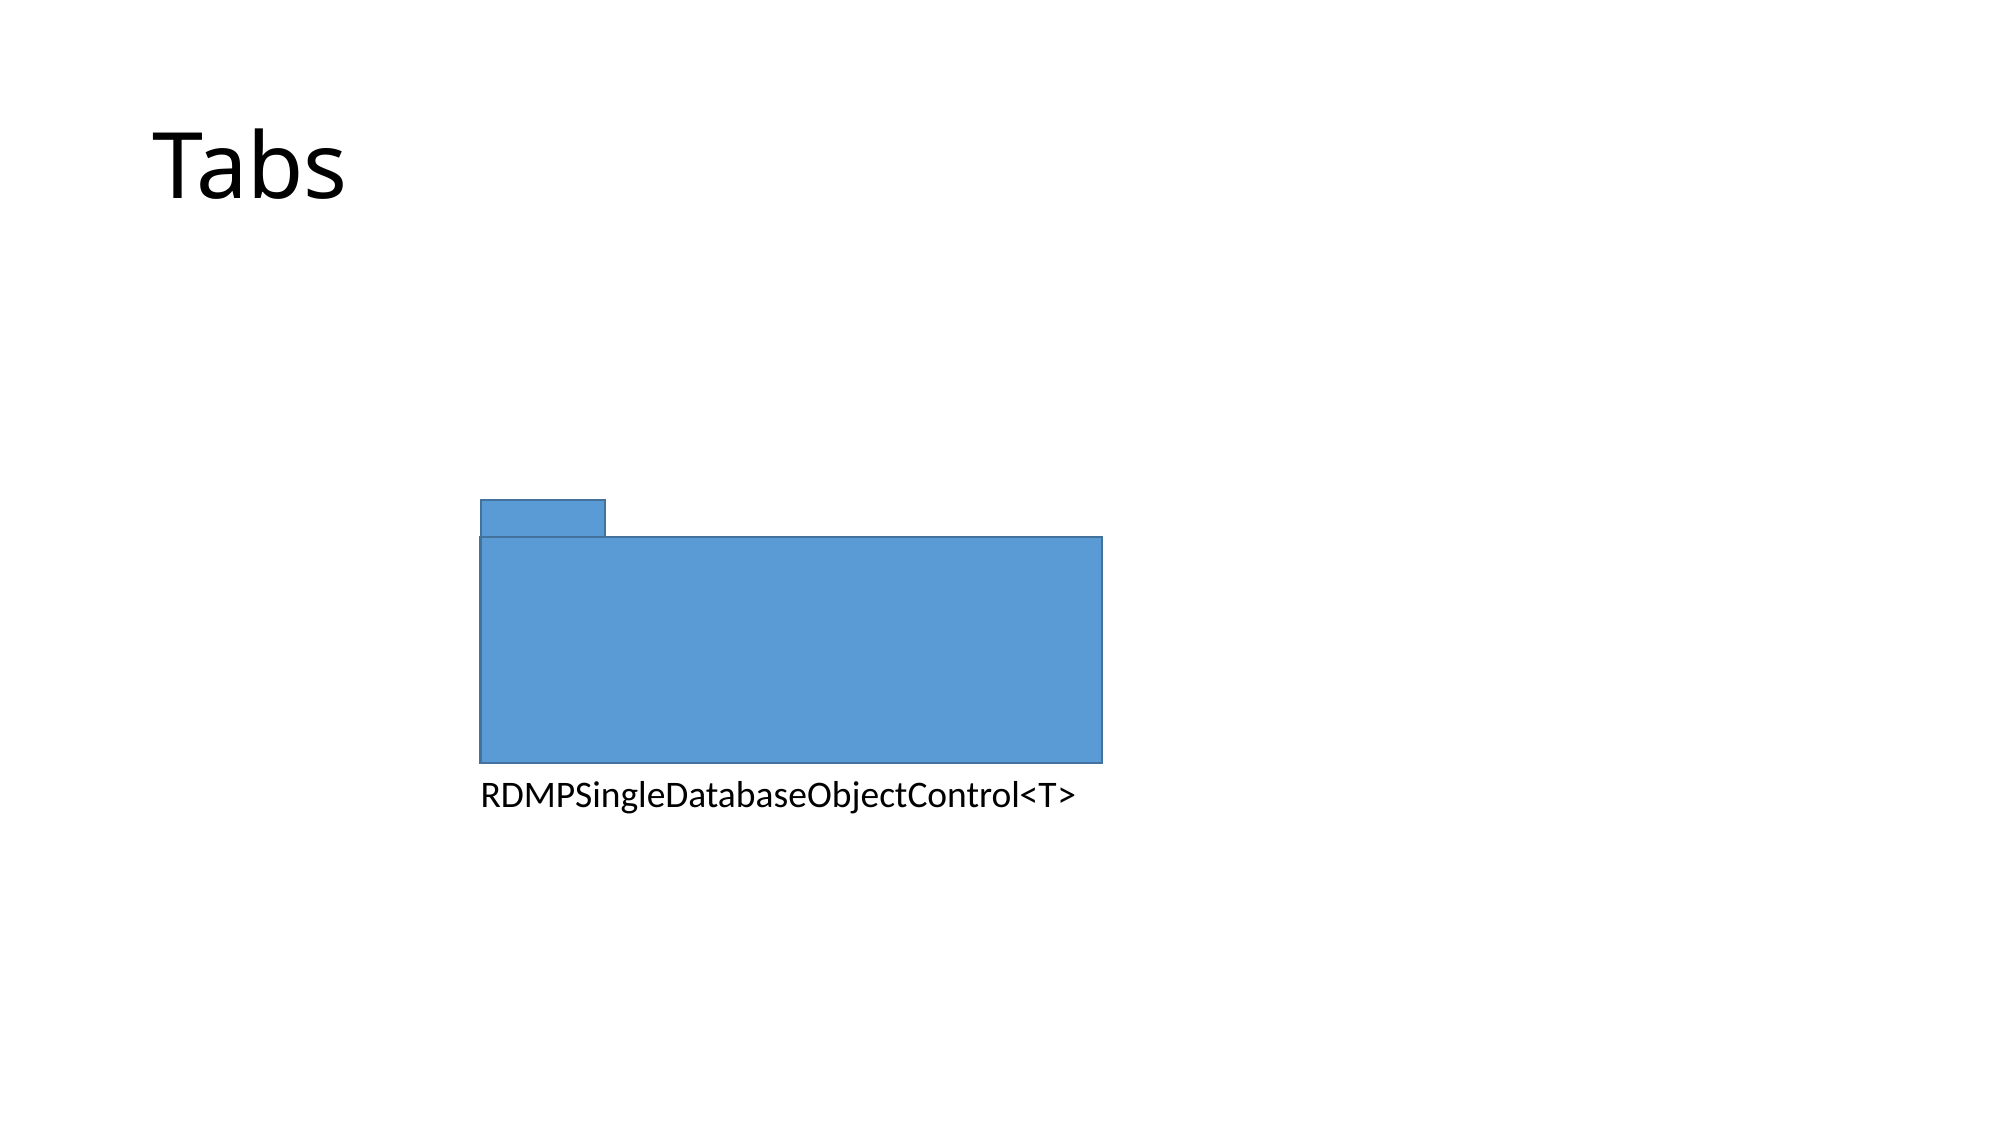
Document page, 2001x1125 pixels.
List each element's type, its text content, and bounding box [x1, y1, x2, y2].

title Tabs [137, 59, 1863, 278]
text_box [480, 499, 606, 538]
text_box RDMPSingleDatabaseObjectControl<T> [466, 763, 1103, 823]
text_box [479, 536, 1103, 763]
